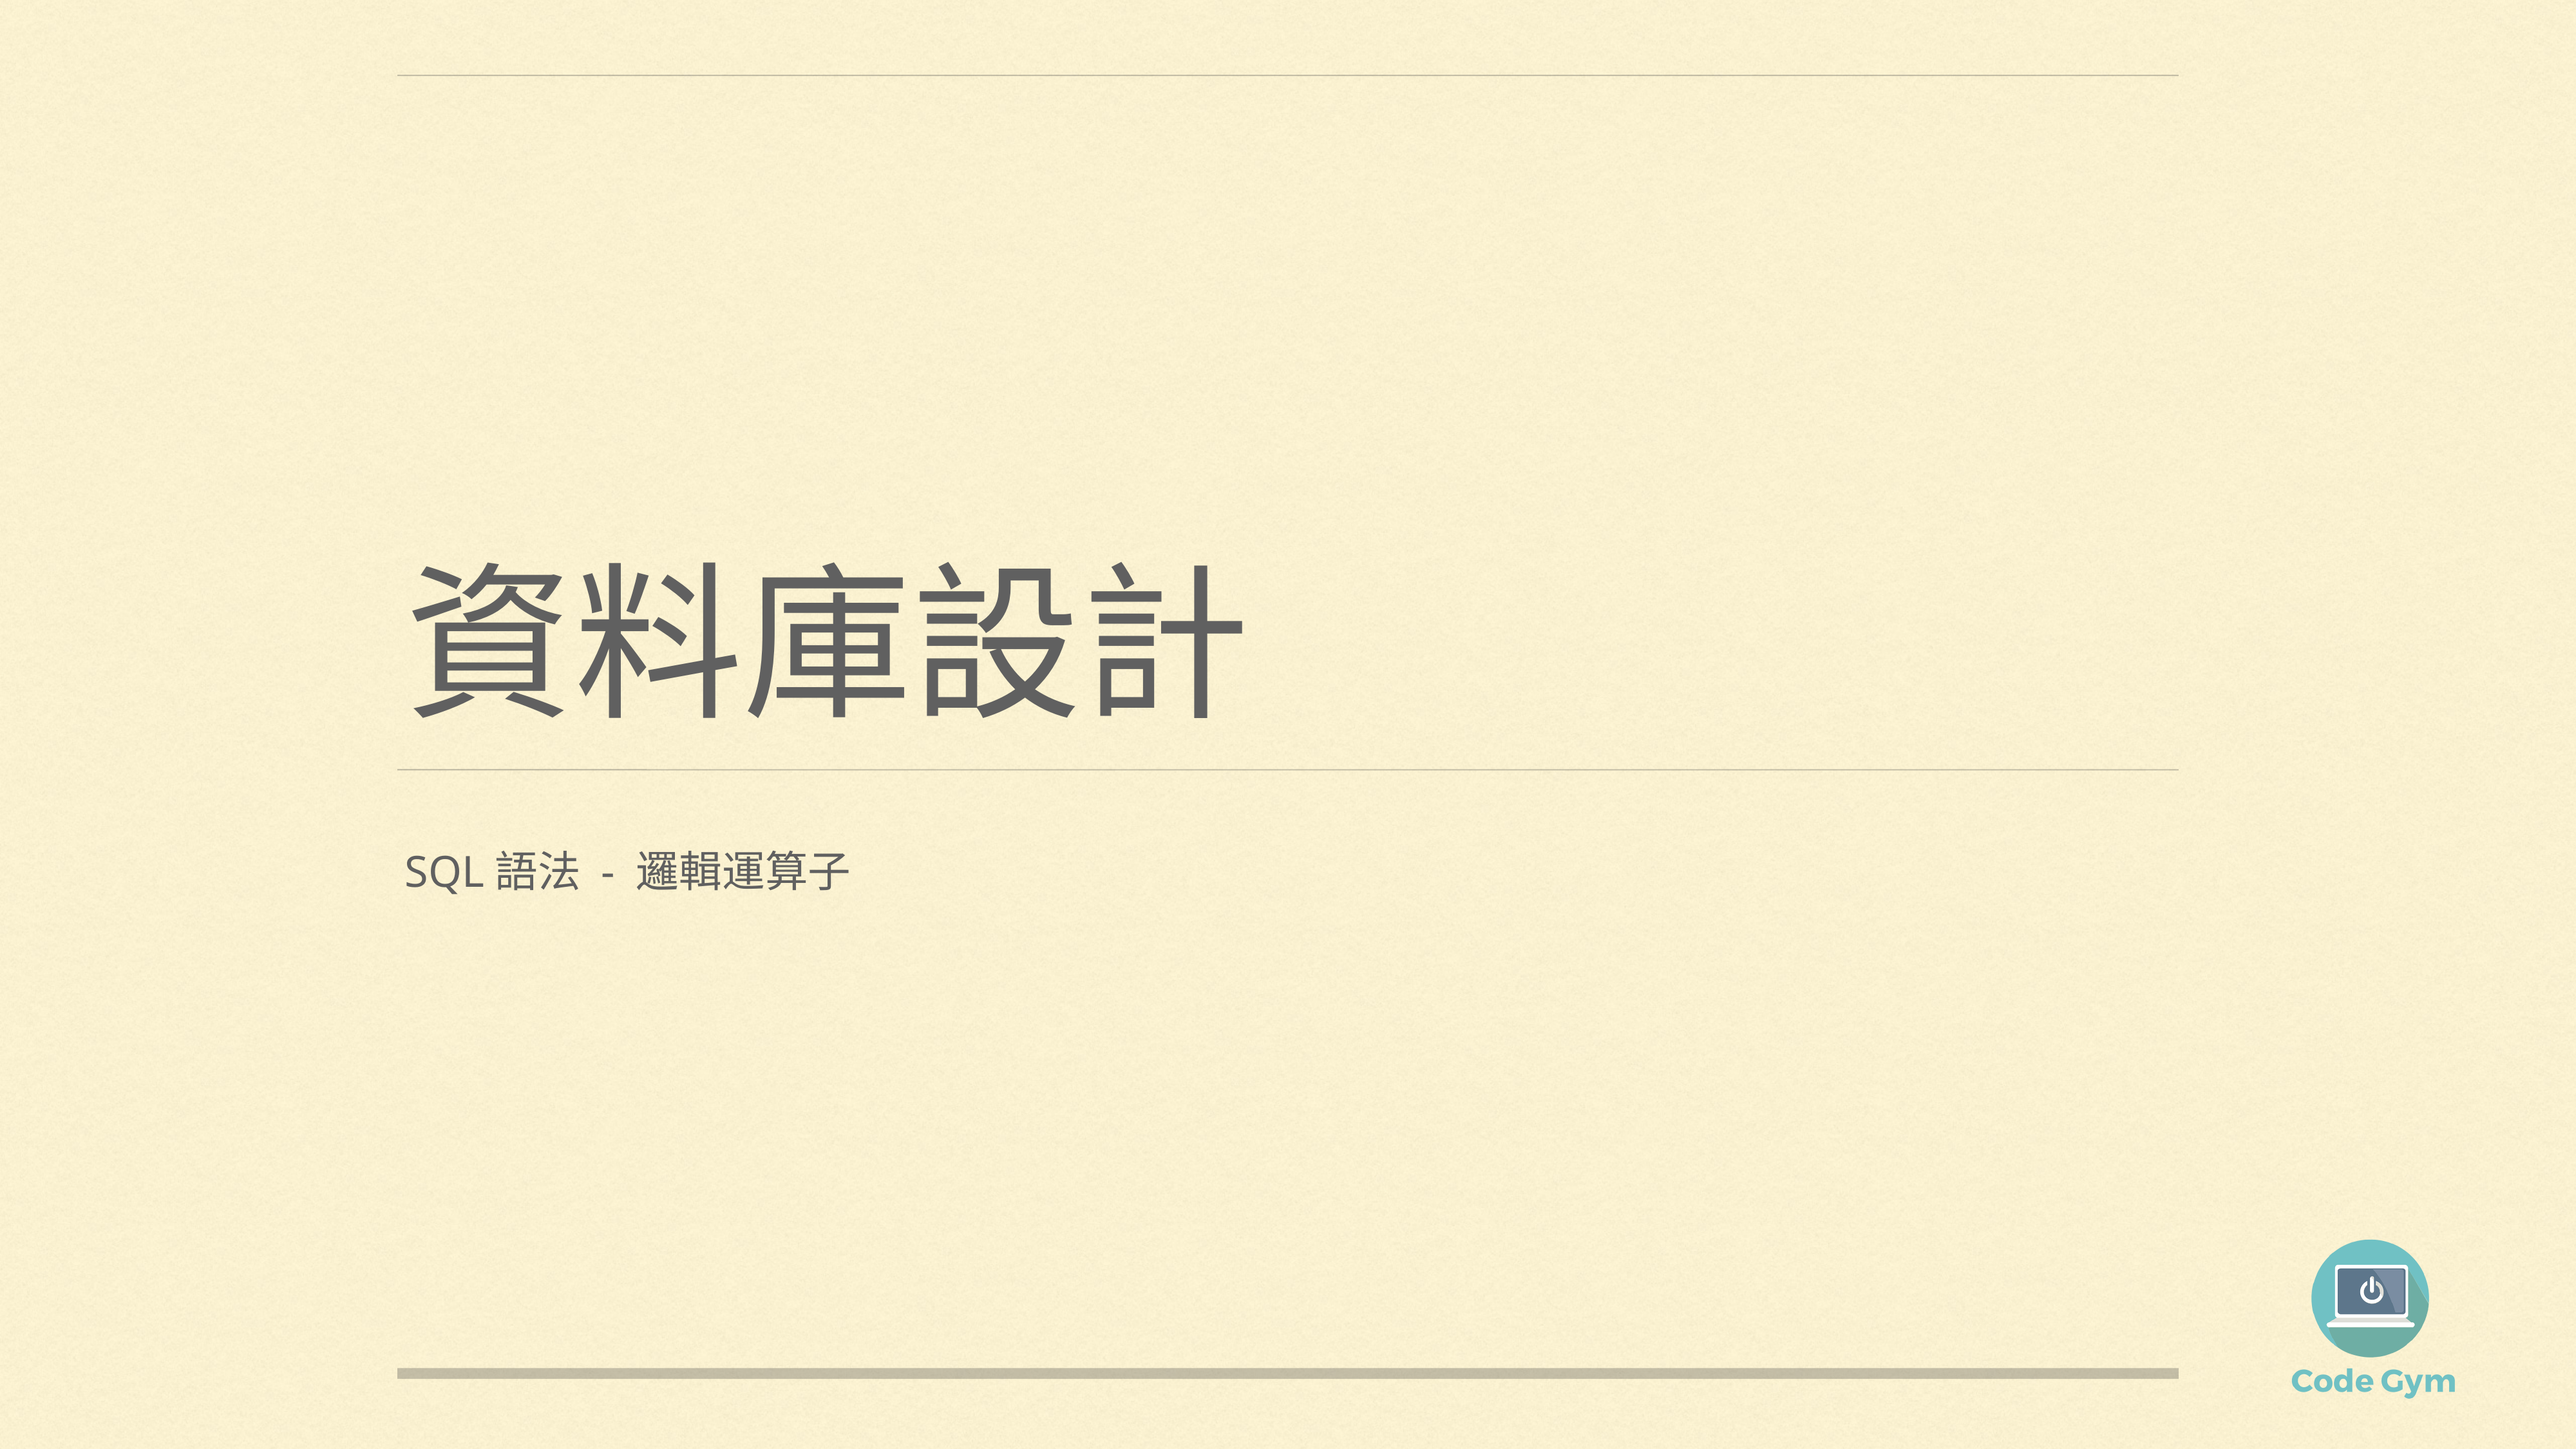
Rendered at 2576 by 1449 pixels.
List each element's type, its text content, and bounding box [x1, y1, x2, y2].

picture [0, 0, 2576, 1449]
subtitle SQL語法 - 邏輯運算子 [397, 826, 2179, 950]
title 資料庫設計 [397, 446, 2179, 750]
